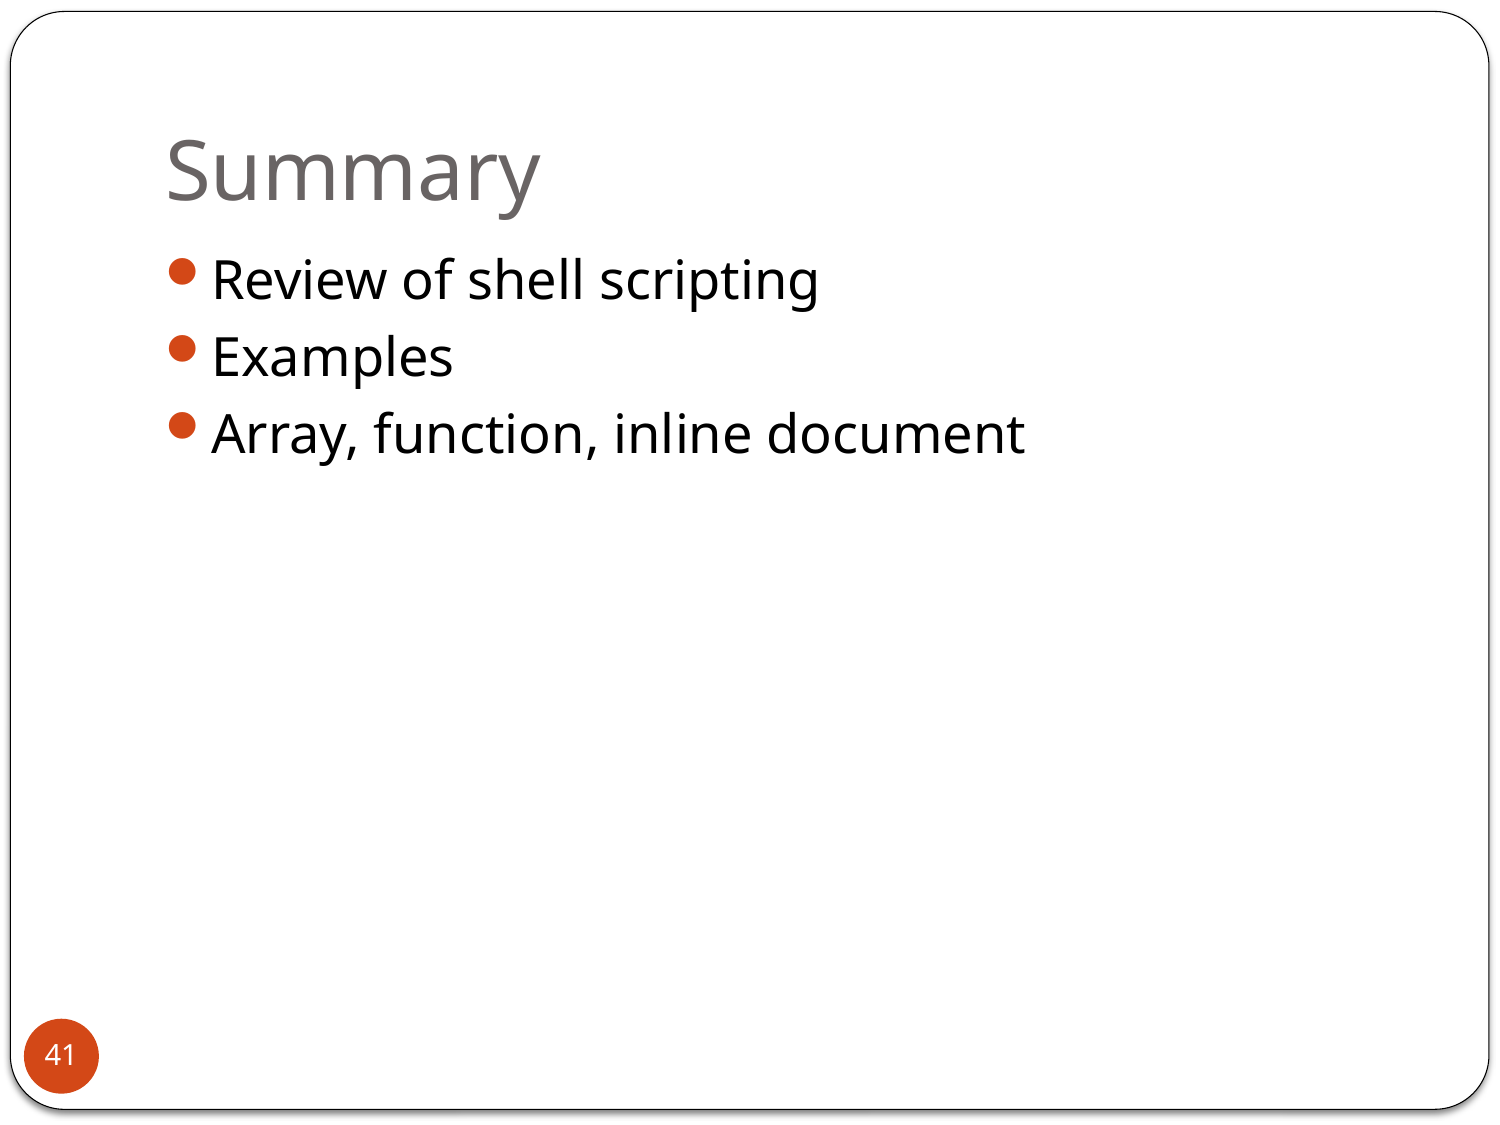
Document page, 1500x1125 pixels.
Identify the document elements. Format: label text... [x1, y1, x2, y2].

slide_number 41 [23, 1018, 99, 1094]
list Review of shell scripting Examples Array, function, inline document [150, 237, 1425, 988]
title Summary [150, 45, 1425, 233]
